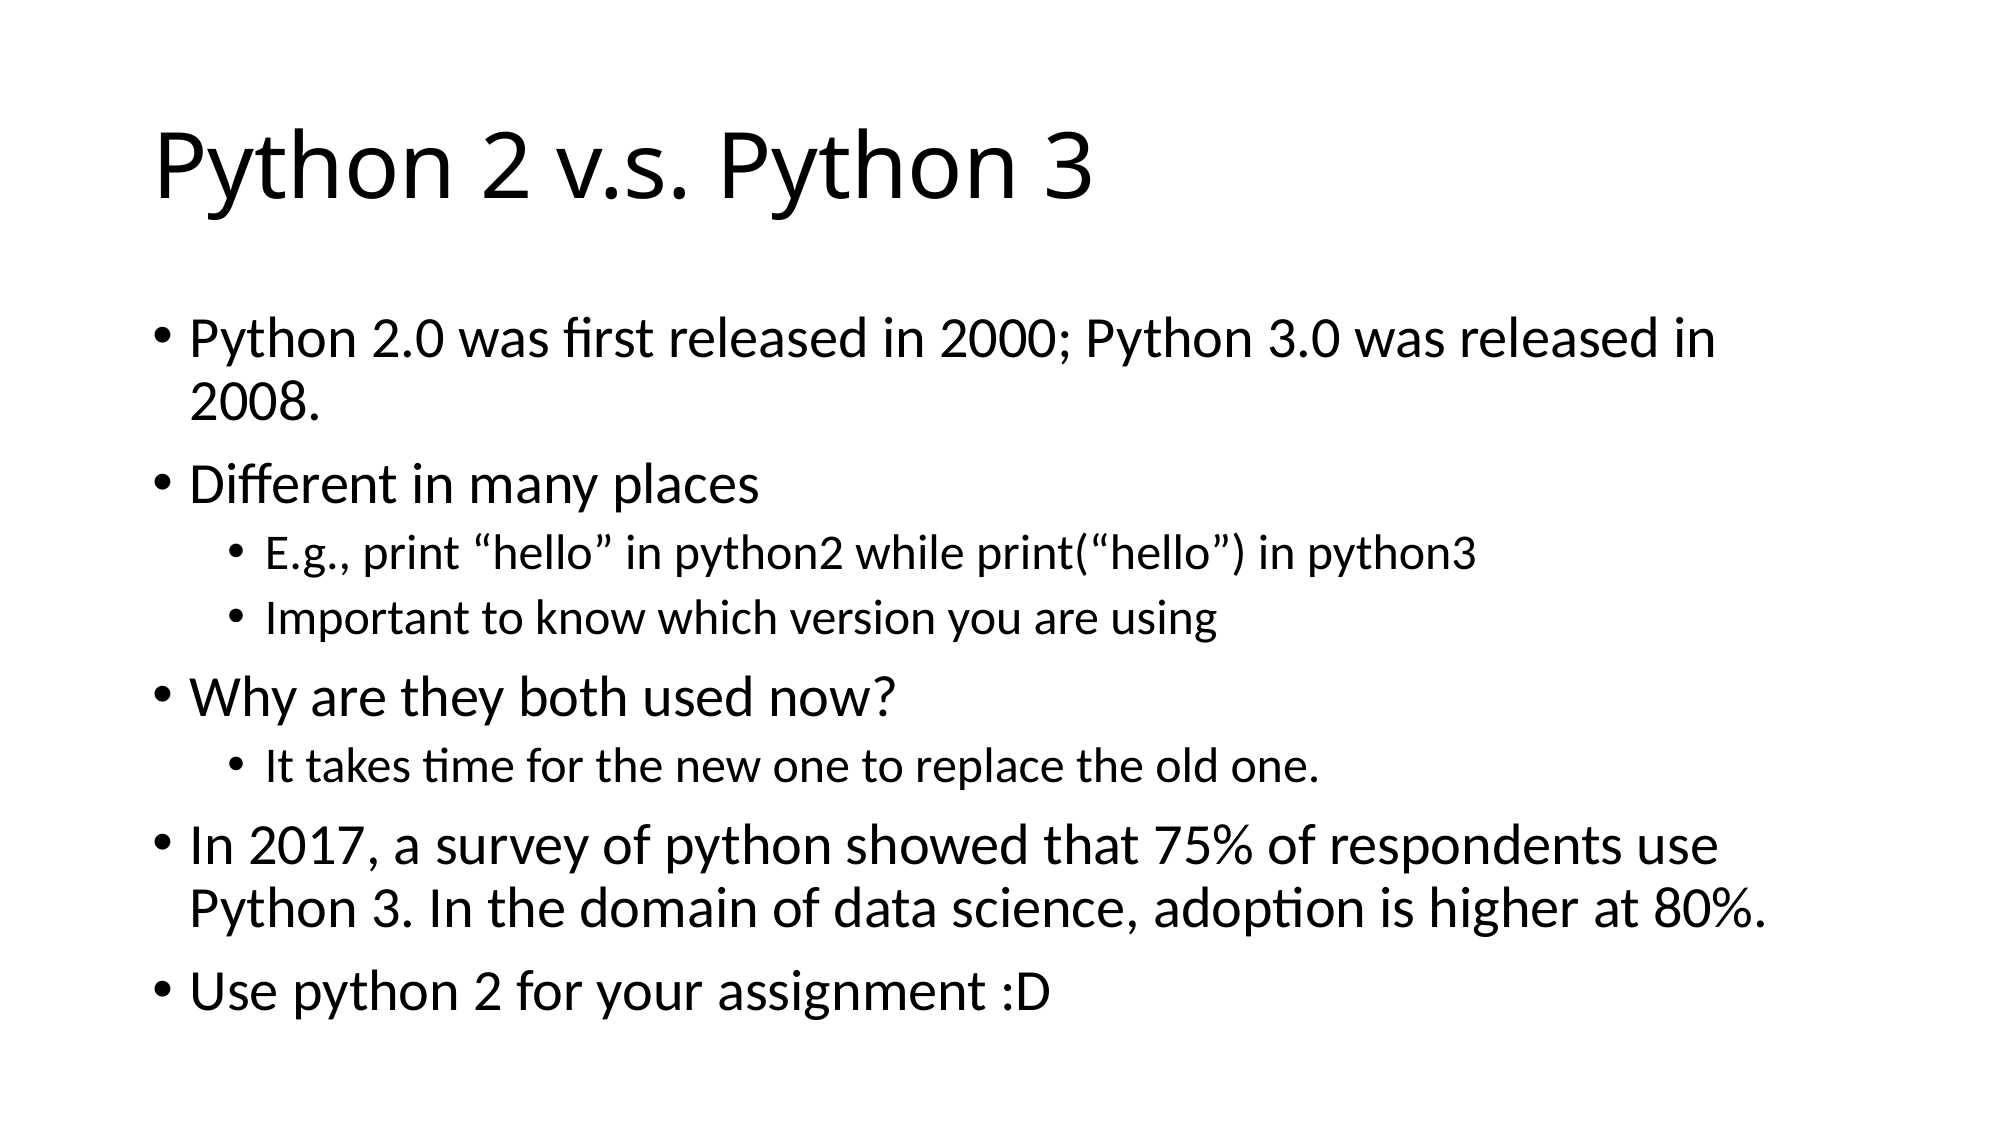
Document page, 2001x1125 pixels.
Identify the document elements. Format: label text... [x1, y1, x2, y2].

title Python 2 v.s. Python 3 [137, 59, 1863, 278]
list Python 2.0 was first released in 2000; Python 3.0 was released in 2008. Different in many places E.g., print “hello” in python2 while print(“hello”) in python3 Important to know which version you are using Why are they both used now? It takes time for the new one to replace the old one. In 2017, a survey of python showed that 75% of respondents use Python 3. In the domain of data science, adoption is higher at 80%. Use python 2 for your assignment :D [137, 299, 1863, 1096]
